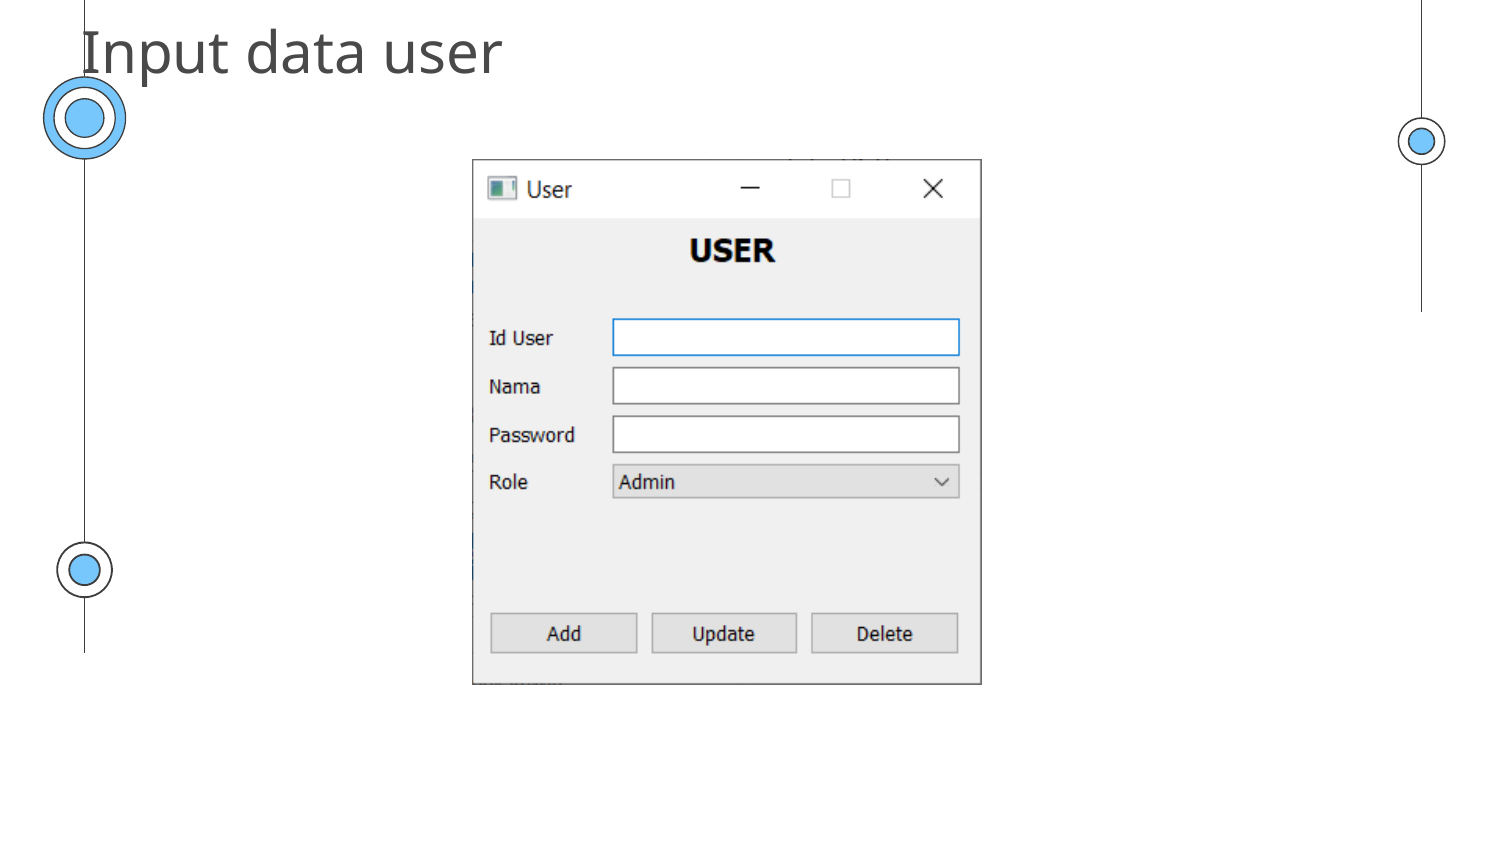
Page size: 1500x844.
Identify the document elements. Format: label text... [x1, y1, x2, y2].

picture [472, 159, 983, 685]
title Input data user [0, 0, 750, 98]
